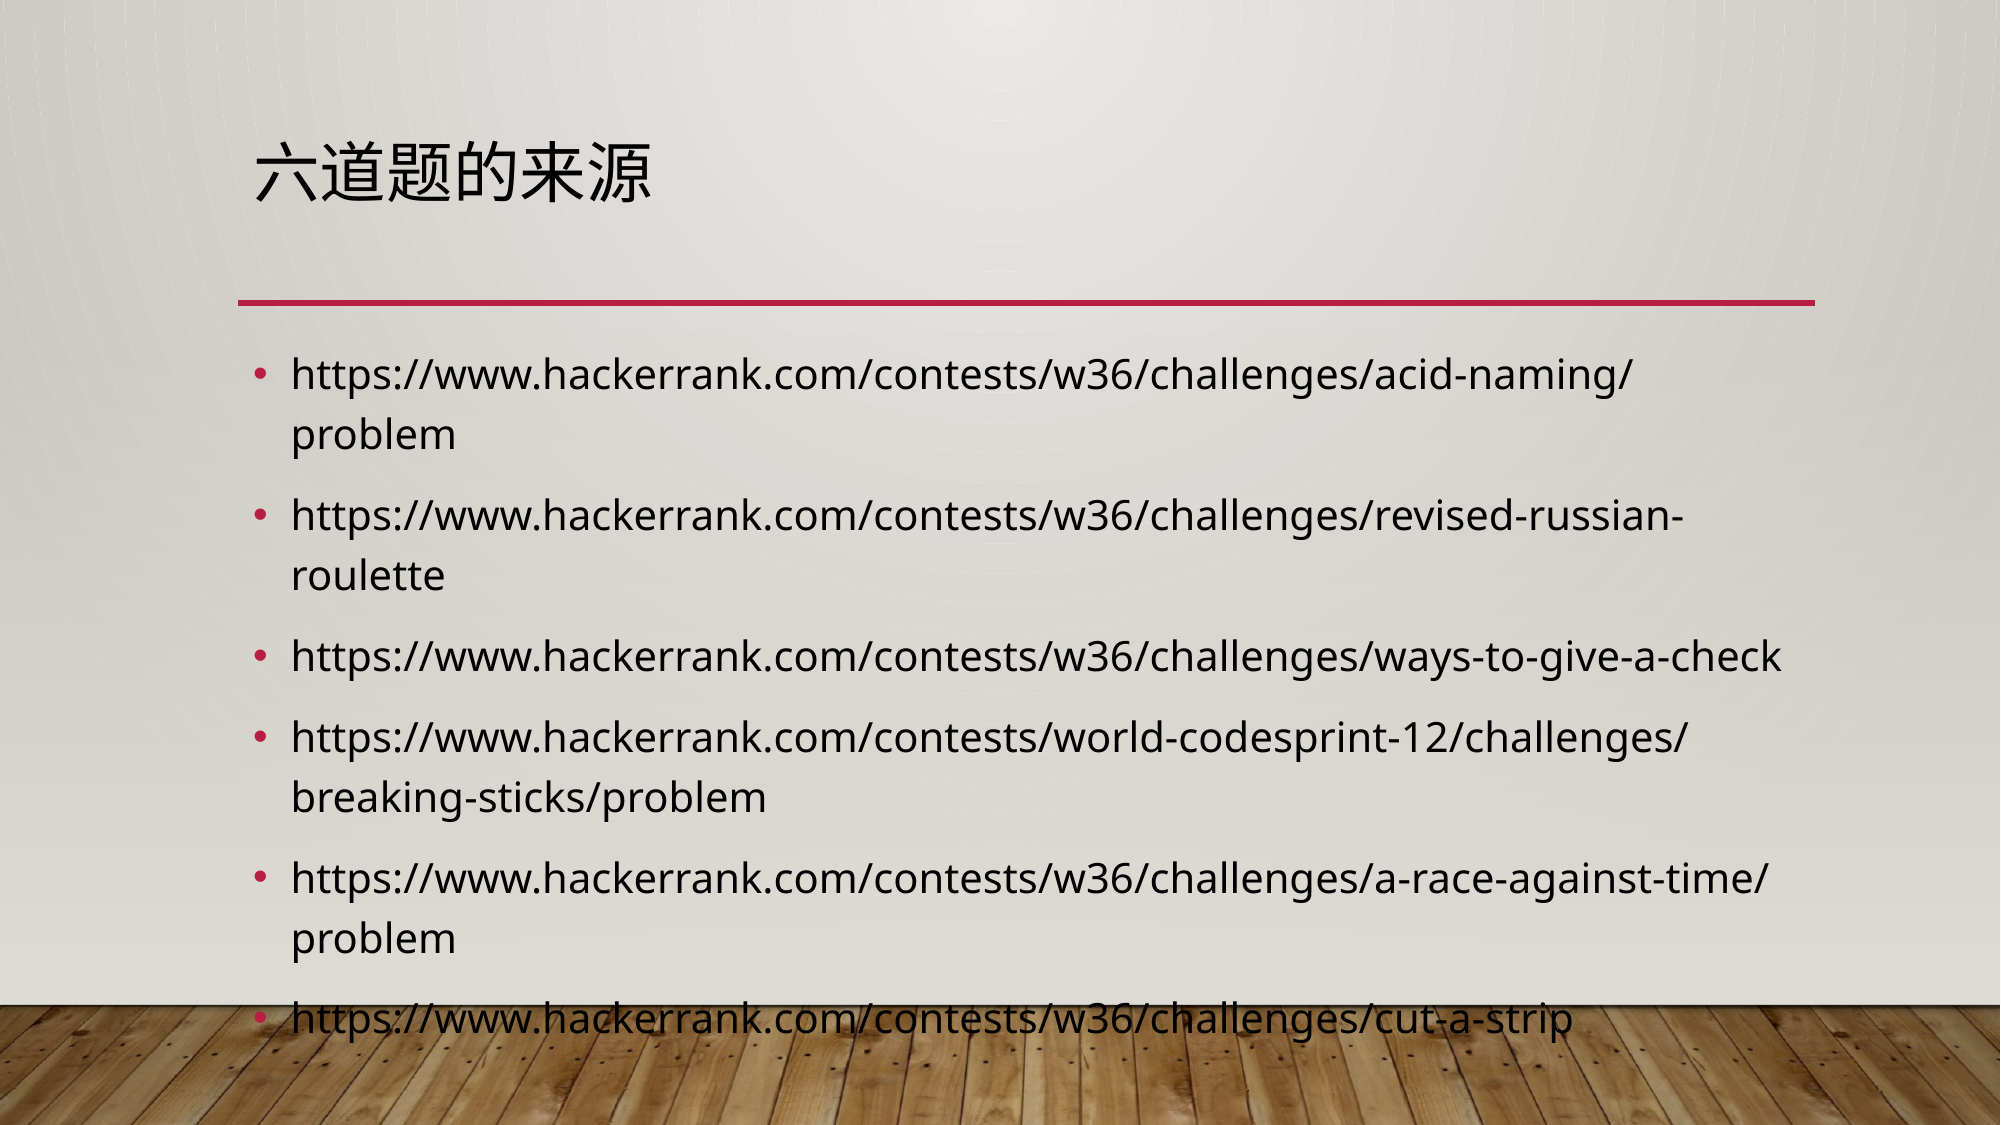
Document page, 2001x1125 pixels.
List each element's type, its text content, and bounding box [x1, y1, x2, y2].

picture [0, 1005, 2000, 1125]
list https://www.hackerrank.com/contests/w36/challenges/acid-naming/problem https://www.hackerrank.com/contests/w36/challenges/revised-russian-roulette https://www.hackerrank.com/contests/w36/challenges/ways-to-give-a-check https://www.hackerrank.com/contests/world-codesprint-12/challenges/breaking-sticks/problem https://www.hackerrank.com/contests/w36/challenges/a-race-against-time/problem https://www.hackerrank.com/contests/w36/challenges/cut-a-strip [238, 330, 1814, 897]
title 六道题的来源 [238, 131, 1814, 305]
